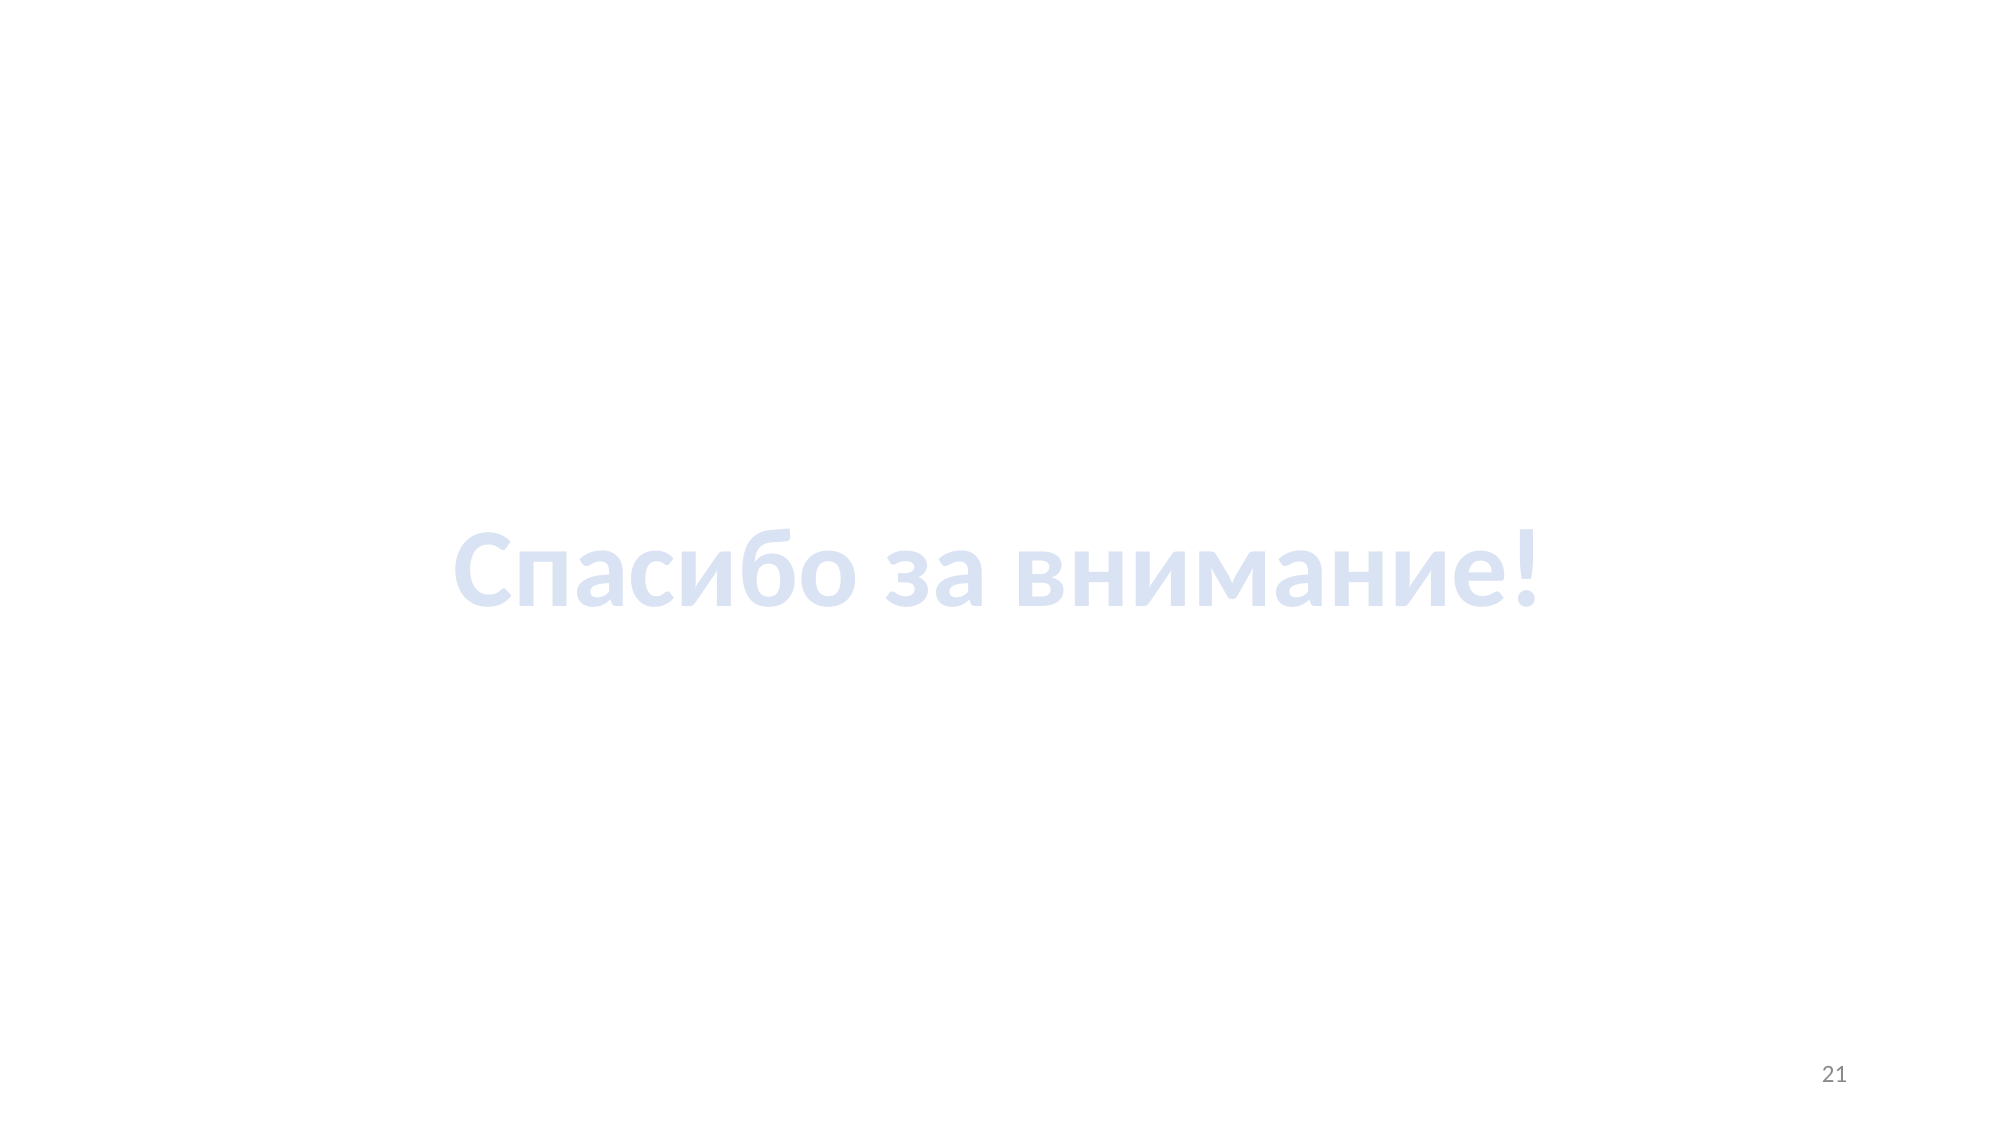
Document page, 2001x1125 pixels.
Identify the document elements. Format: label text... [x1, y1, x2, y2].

text_box Спасибо за внимание! [438, 486, 1562, 637]
slide_number 21 [1412, 1042, 1863, 1103]
